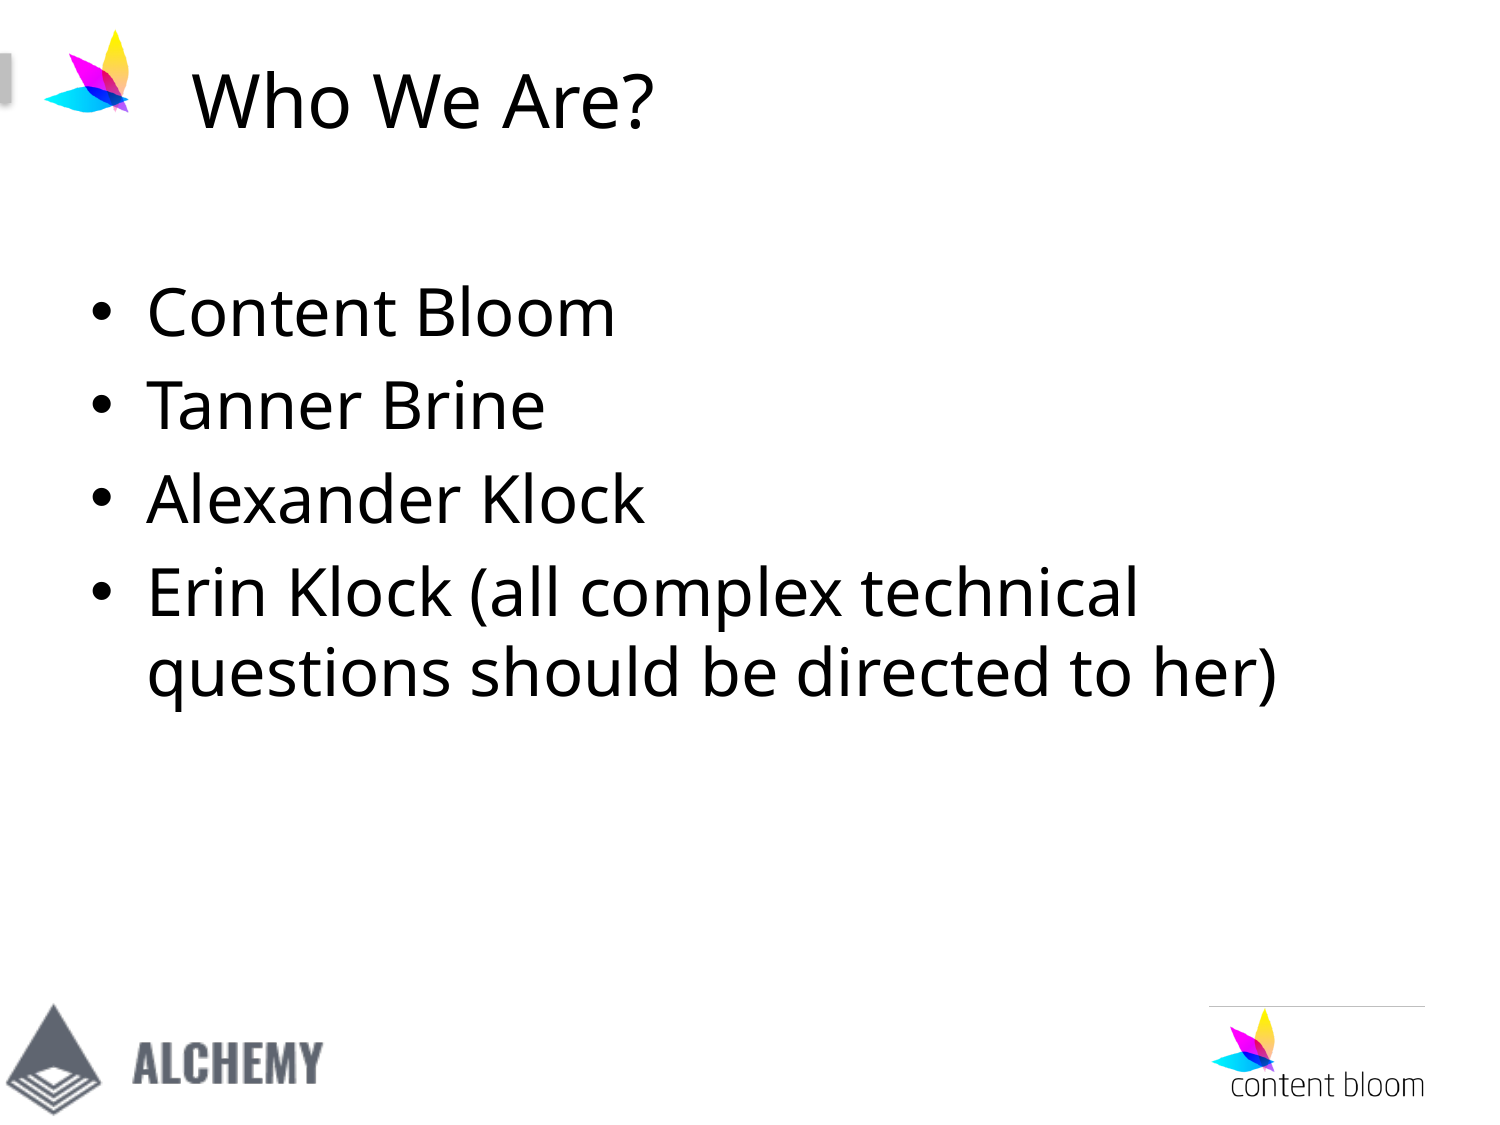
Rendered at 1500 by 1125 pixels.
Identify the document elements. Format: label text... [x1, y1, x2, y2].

picture [43, 28, 129, 113]
list Content Bloom Tanner Brine Alexander Klock Erin Klock (all complex technical questions should be directed to her) [75, 262, 1425, 946]
picture [1209, 998, 1425, 1107]
picture [5, 993, 325, 1125]
title Who We Are? [176, 35, 1425, 162]
